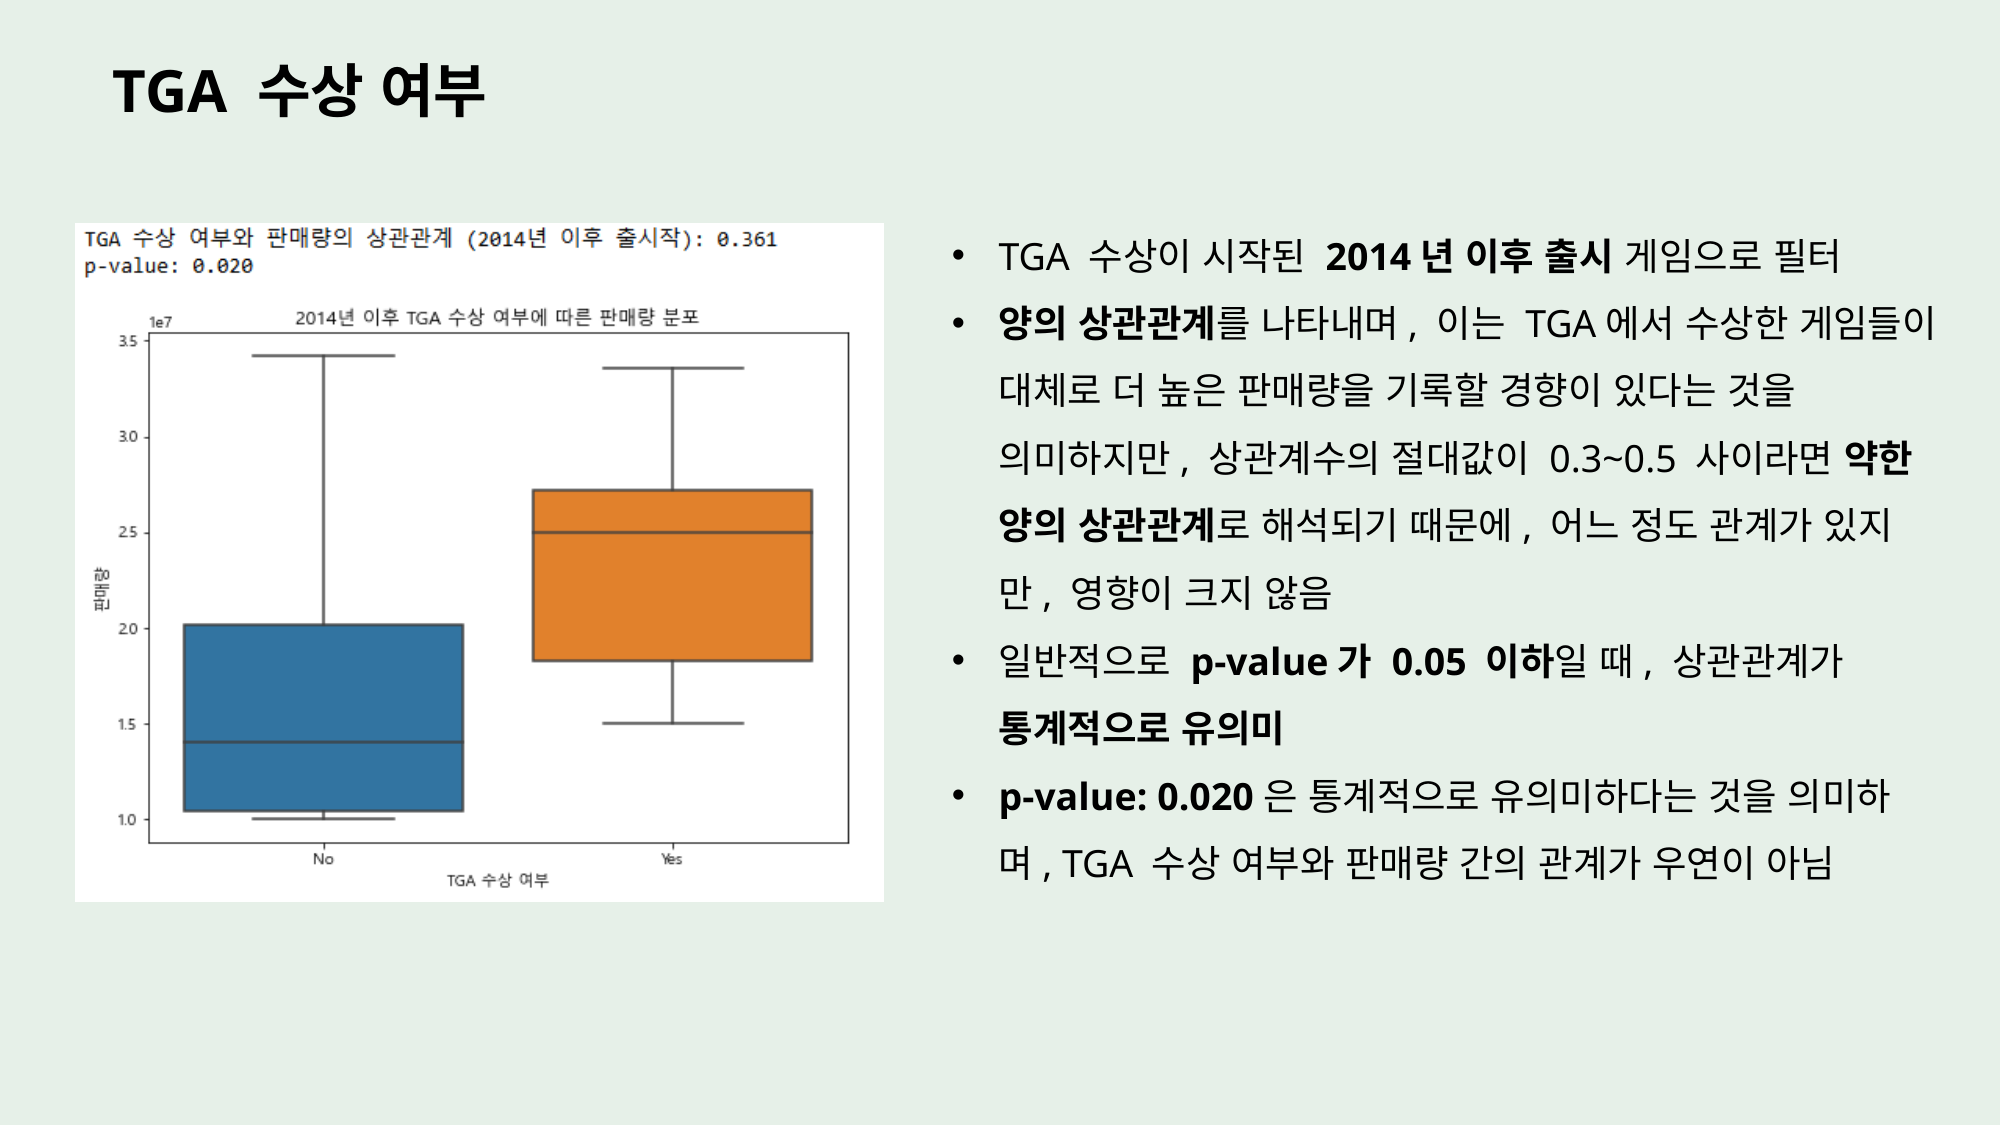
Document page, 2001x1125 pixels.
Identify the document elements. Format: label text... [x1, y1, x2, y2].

picture [75, 223, 884, 902]
text_box TGA 수상이 시작된 2014년 이후 출시 게임으로 필터 양의 상관관계를 나타내며, 이는 TGA에서 수상한 게임들이 대체로 더 높은 판매량을 기록할 경향이 있다는 것을 의미하지만, 상관계수의 절대값이 0.3~0.5 사이라면 약한 양의 상관관계로 해석되기 때문에, 어느 정도 관계가 있지만, 영향이 크지 않음 일반적으로 p-value가 0.05 이하일 때, 상관관계가 통계적으로 유의미 p-value: 0.020은 통계적으로 유의미하다는 것을 의미하며, TGA 수상 여부와 판매량 간의 관계가 우연이 아님 [937, 202, 1958, 893]
text_box TGA 수상 여부 [0, 47, 635, 132]
